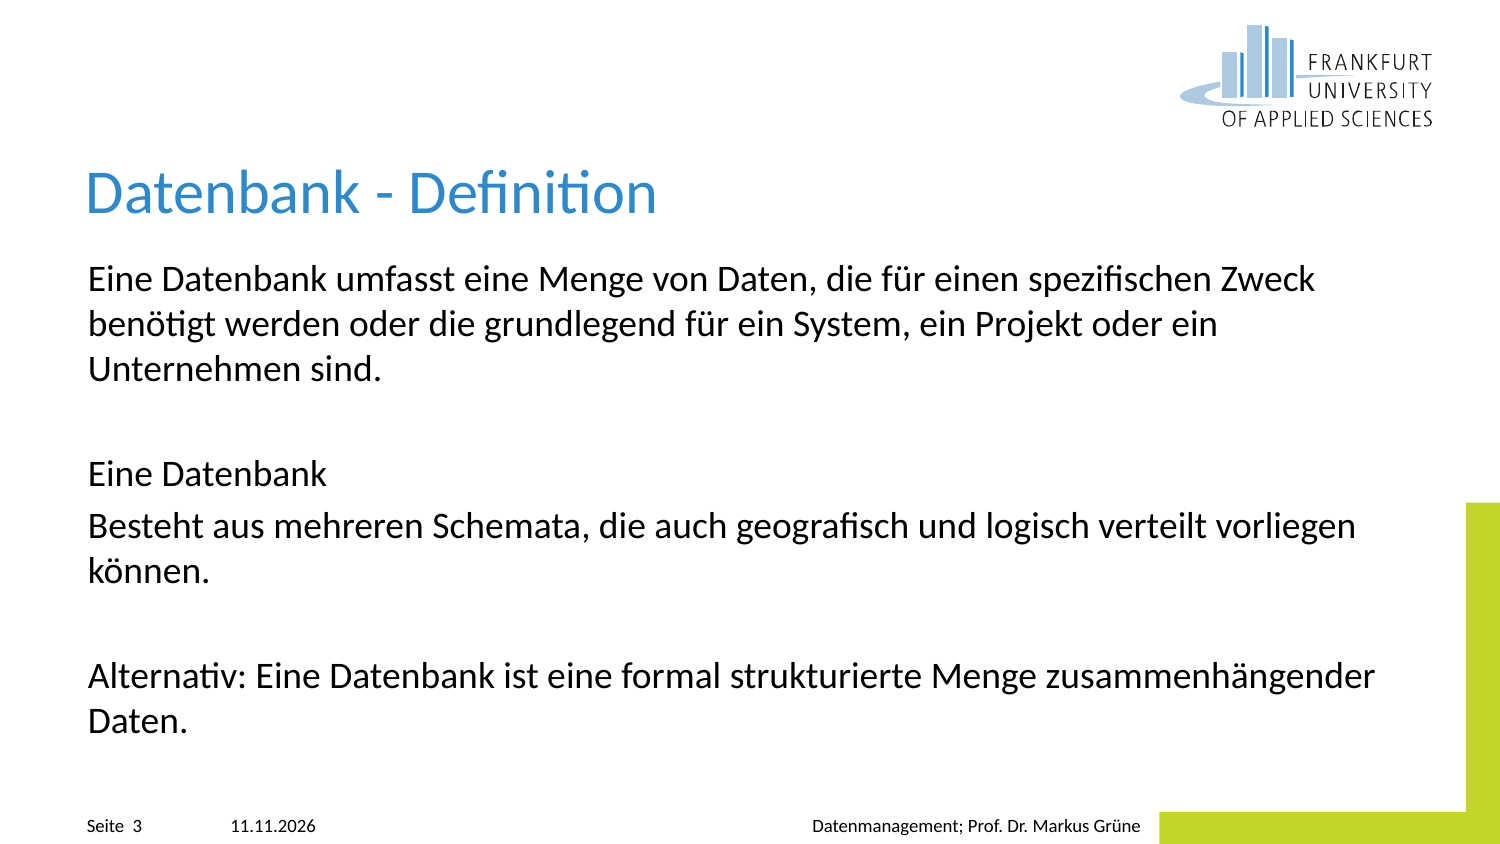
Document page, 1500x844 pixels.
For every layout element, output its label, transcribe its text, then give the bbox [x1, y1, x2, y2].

slide_number Seite 3 [86, 813, 170, 837]
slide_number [230, 809, 714, 837]
list Eine Datenbank umfasst eine Menge von Daten, die für einen spezifischen Zweck benötigt werden oder die grundlegend für ein System, ein Projekt oder ein Unternehmen sind. Eine Datenbank Besteht aus mehreren Schemata, die auch geografisch und logisch verteilt vorliegen können. Alternativ: Eine Datenbank ist eine formal strukturierte Menge zusammenhängender Daten. [87, 253, 1412, 786]
footer Datenmanagement; Prof. Dr. Markus Grüne [714, 797, 1141, 837]
title Datenbank - Definition [85, 161, 1412, 228]
